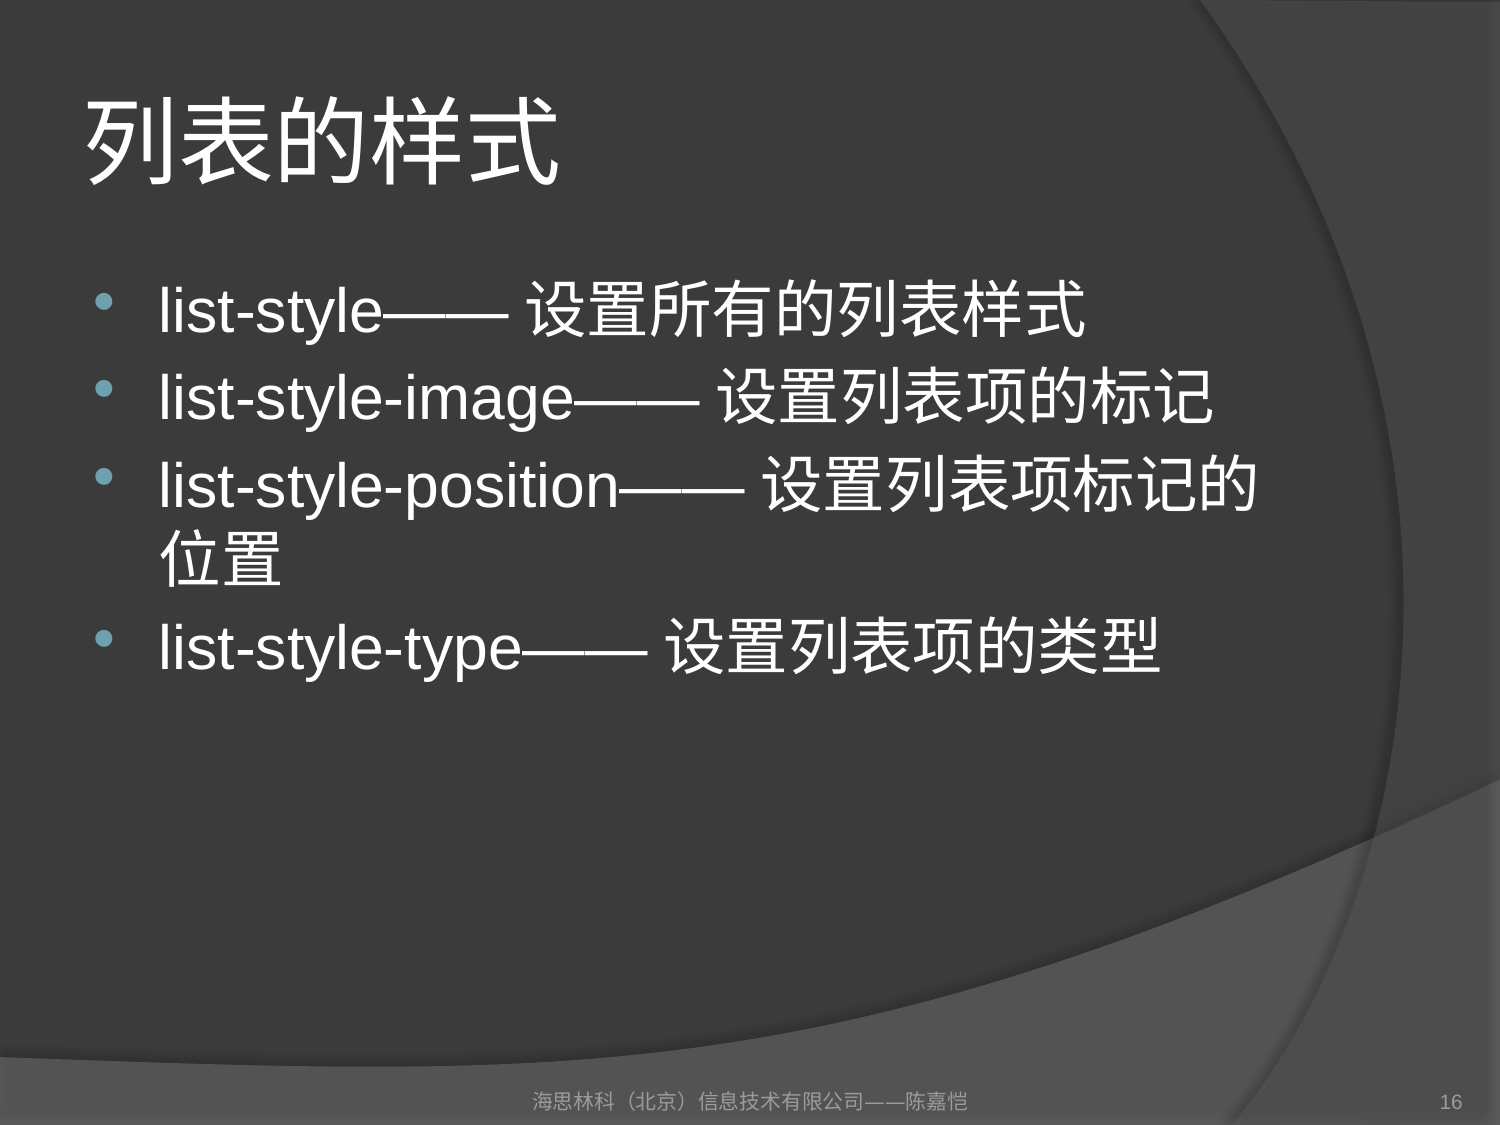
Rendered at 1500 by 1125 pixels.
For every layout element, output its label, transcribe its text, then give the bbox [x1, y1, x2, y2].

title 列表的样式 [75, 45, 1300, 233]
slide_number 16 [1337, 1053, 1463, 1114]
footer 海思林科（北京）信息技术有限公司——陈嘉恺 [512, 1053, 988, 1114]
list list-style——设置所有的列表样式 list-style-image——设置列表项的标记 list-style-position——设置列表项标记的位置 list-style-type——设置列表项的类型 [75, 262, 1300, 1005]
